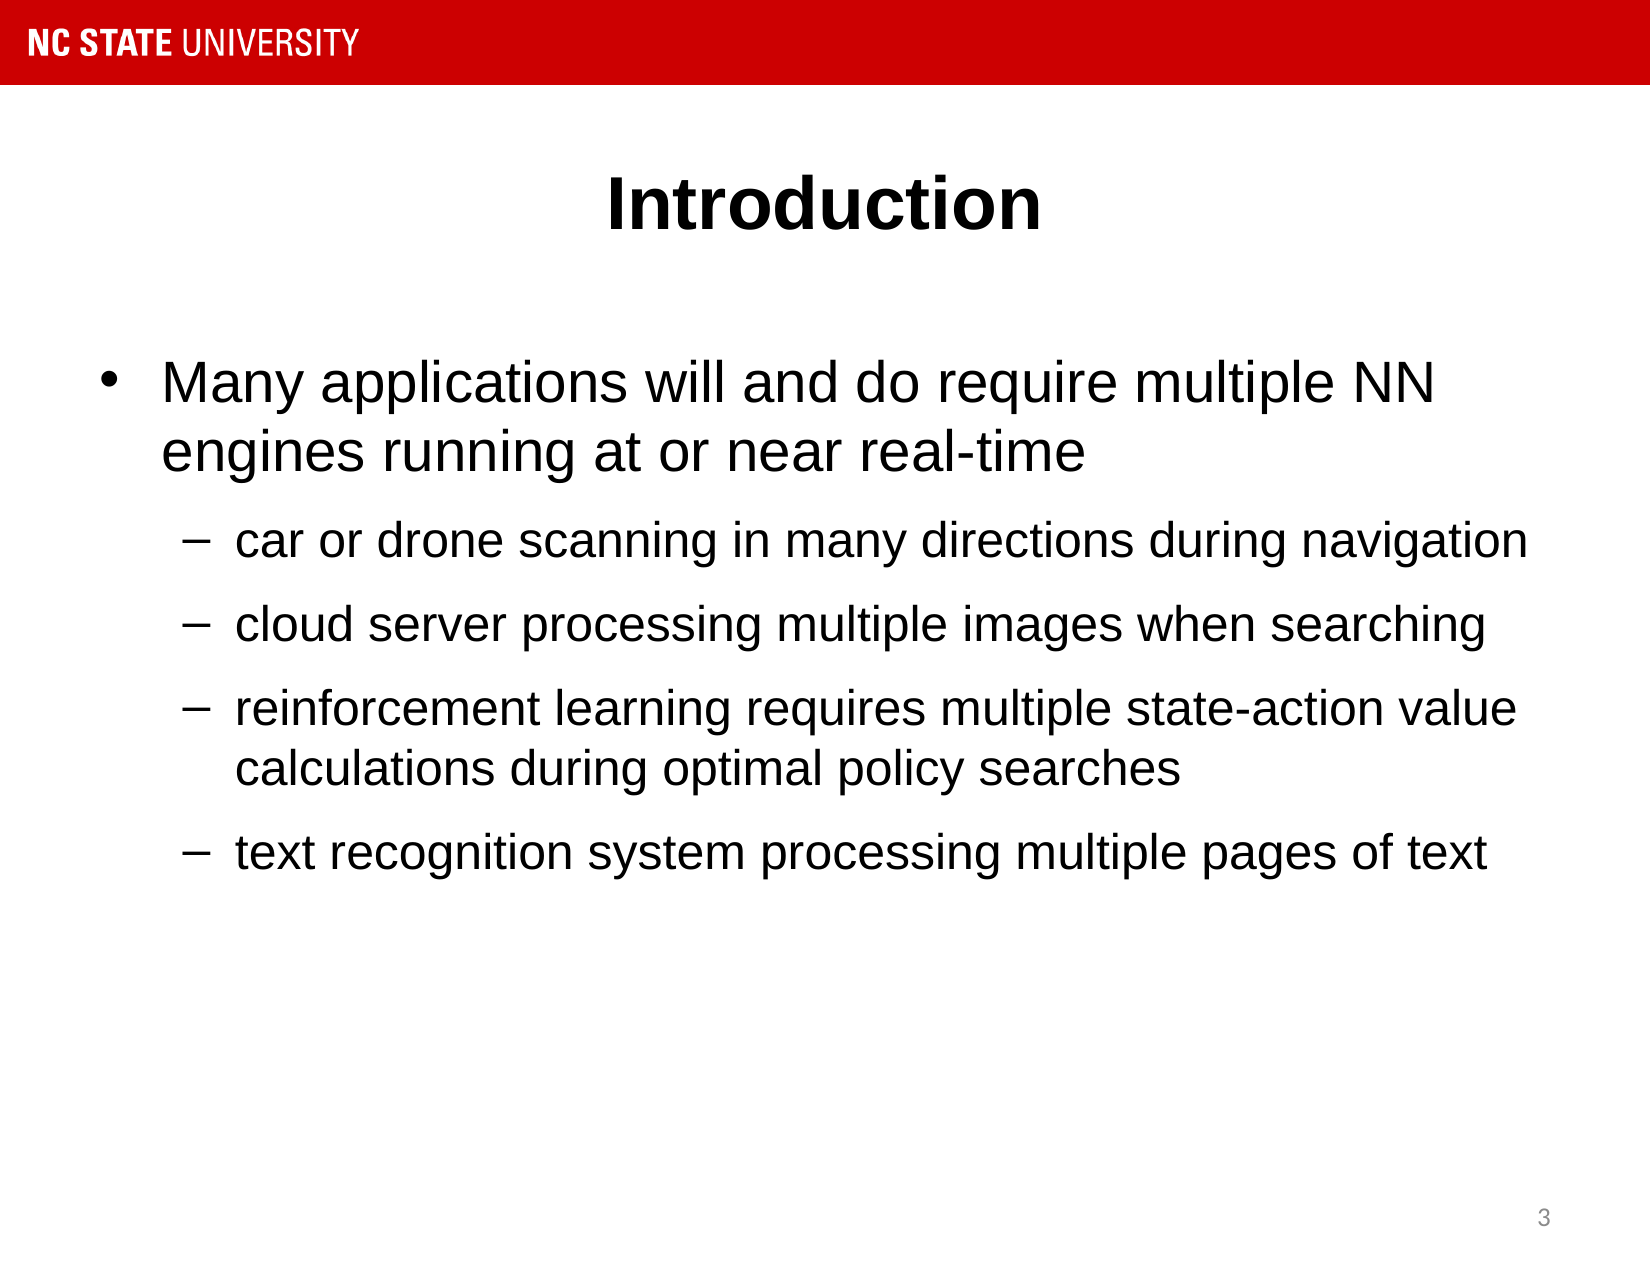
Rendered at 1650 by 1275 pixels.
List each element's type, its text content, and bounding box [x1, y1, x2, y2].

list Many applications will and do require multiple NN engines running at or near real-time car or drone scanning in many directions during navigation cloud server processing multiple images when searching reinforcement learning requires multiple state-action value calculations during optimal policy searches text recognition system processing multiple pages of text [82, 335, 1568, 1188]
title Introduction [82, 100, 1568, 300]
slide_number 3 [1182, 1181, 1568, 1250]
picture [0, 0, 1650, 85]
